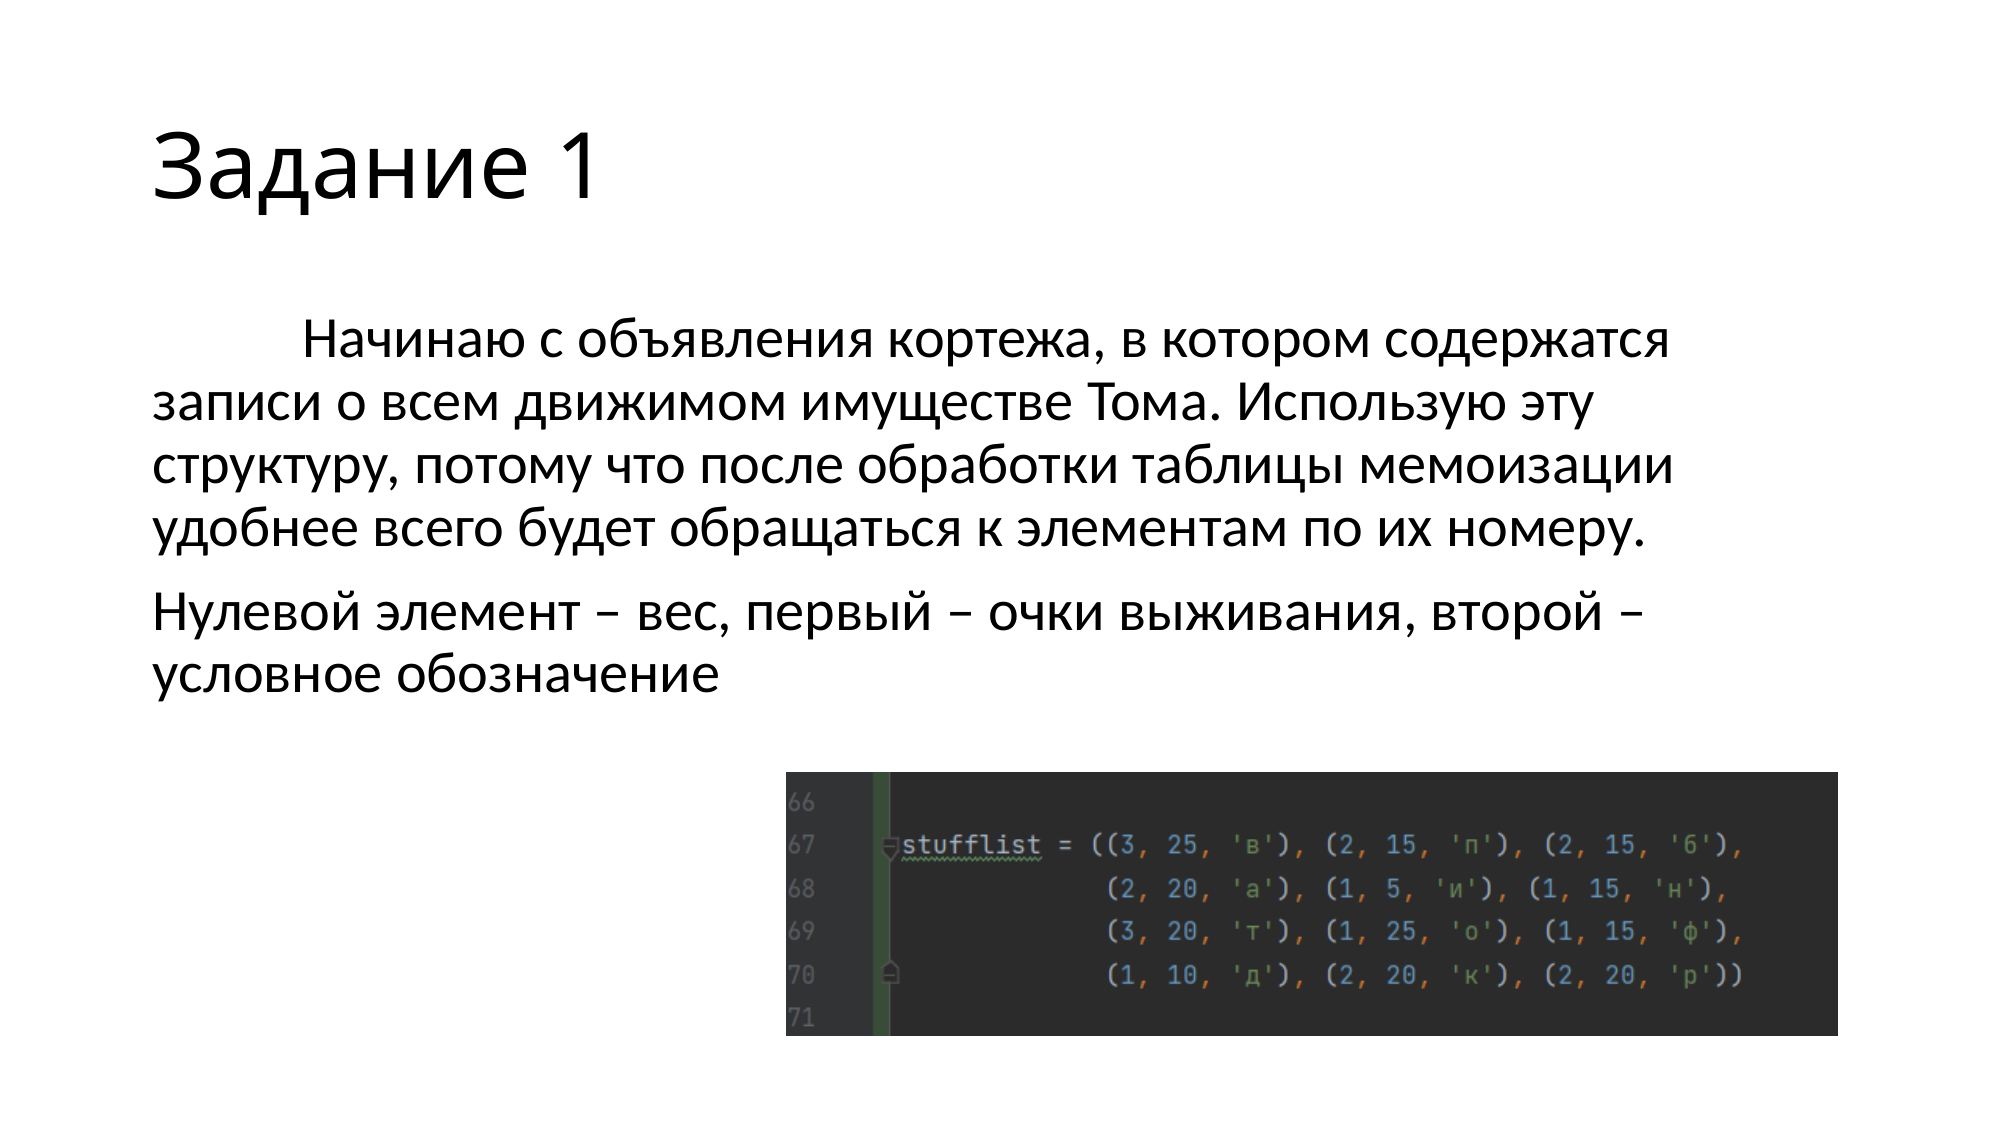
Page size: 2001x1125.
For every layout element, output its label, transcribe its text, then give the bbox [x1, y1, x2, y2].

title Задание 1 [137, 59, 1863, 278]
picture [786, 772, 1838, 1036]
list Начинаю с объявления кортежа, в котором содержатся записи о всем движимом имуществе Тома. Использую эту структуру, потому что после обработки таблицы мемоизации удобнее всего будет обращаться к элементам по их номеру. Нулевой элемент – вес, первый – очки выживания, второй – условное обозначение [137, 299, 1838, 1014]
